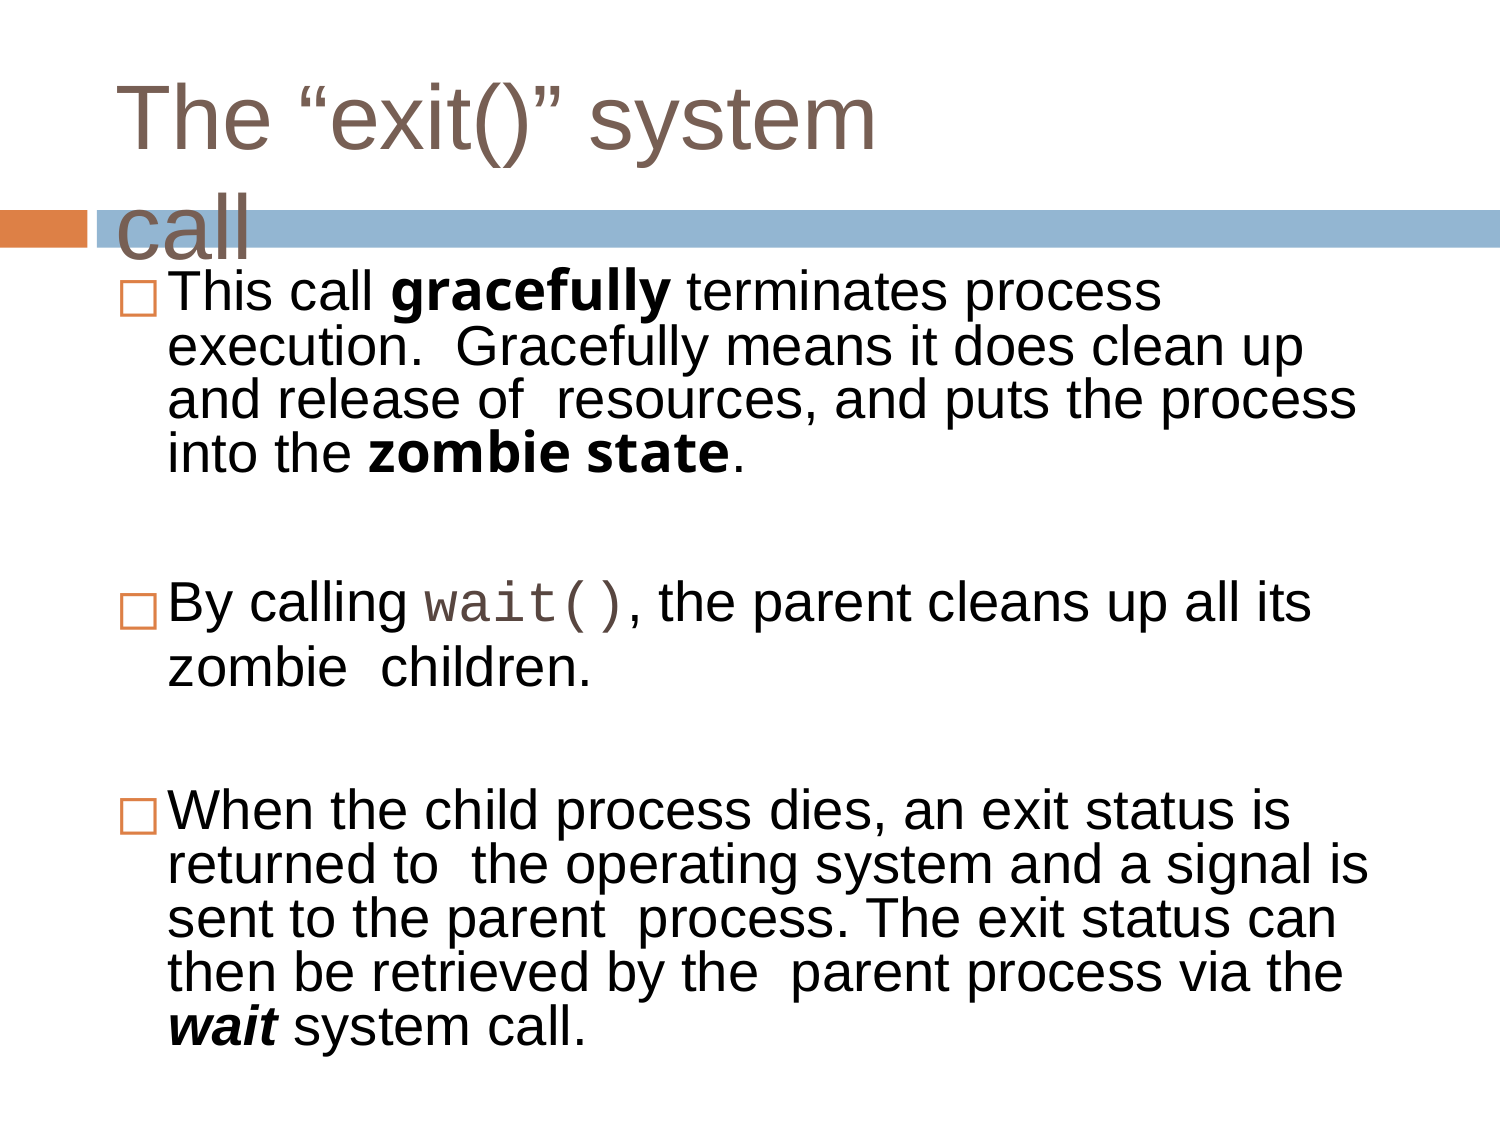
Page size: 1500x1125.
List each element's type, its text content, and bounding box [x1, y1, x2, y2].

title The “exit()” system call [113, 55, 938, 252]
text_box This call gracefully terminates process execution. Gracefully means it does clean up and release of resources, and puts the process into the zombie state. By calling wait(), the parent cleans up all its zombie children. When the child process dies, an exit status is returned to the operating system and a signal is sent to the parent process. The exit status can then be retrieved by the parent process via the wait system call. [113, 252, 1424, 1057]
